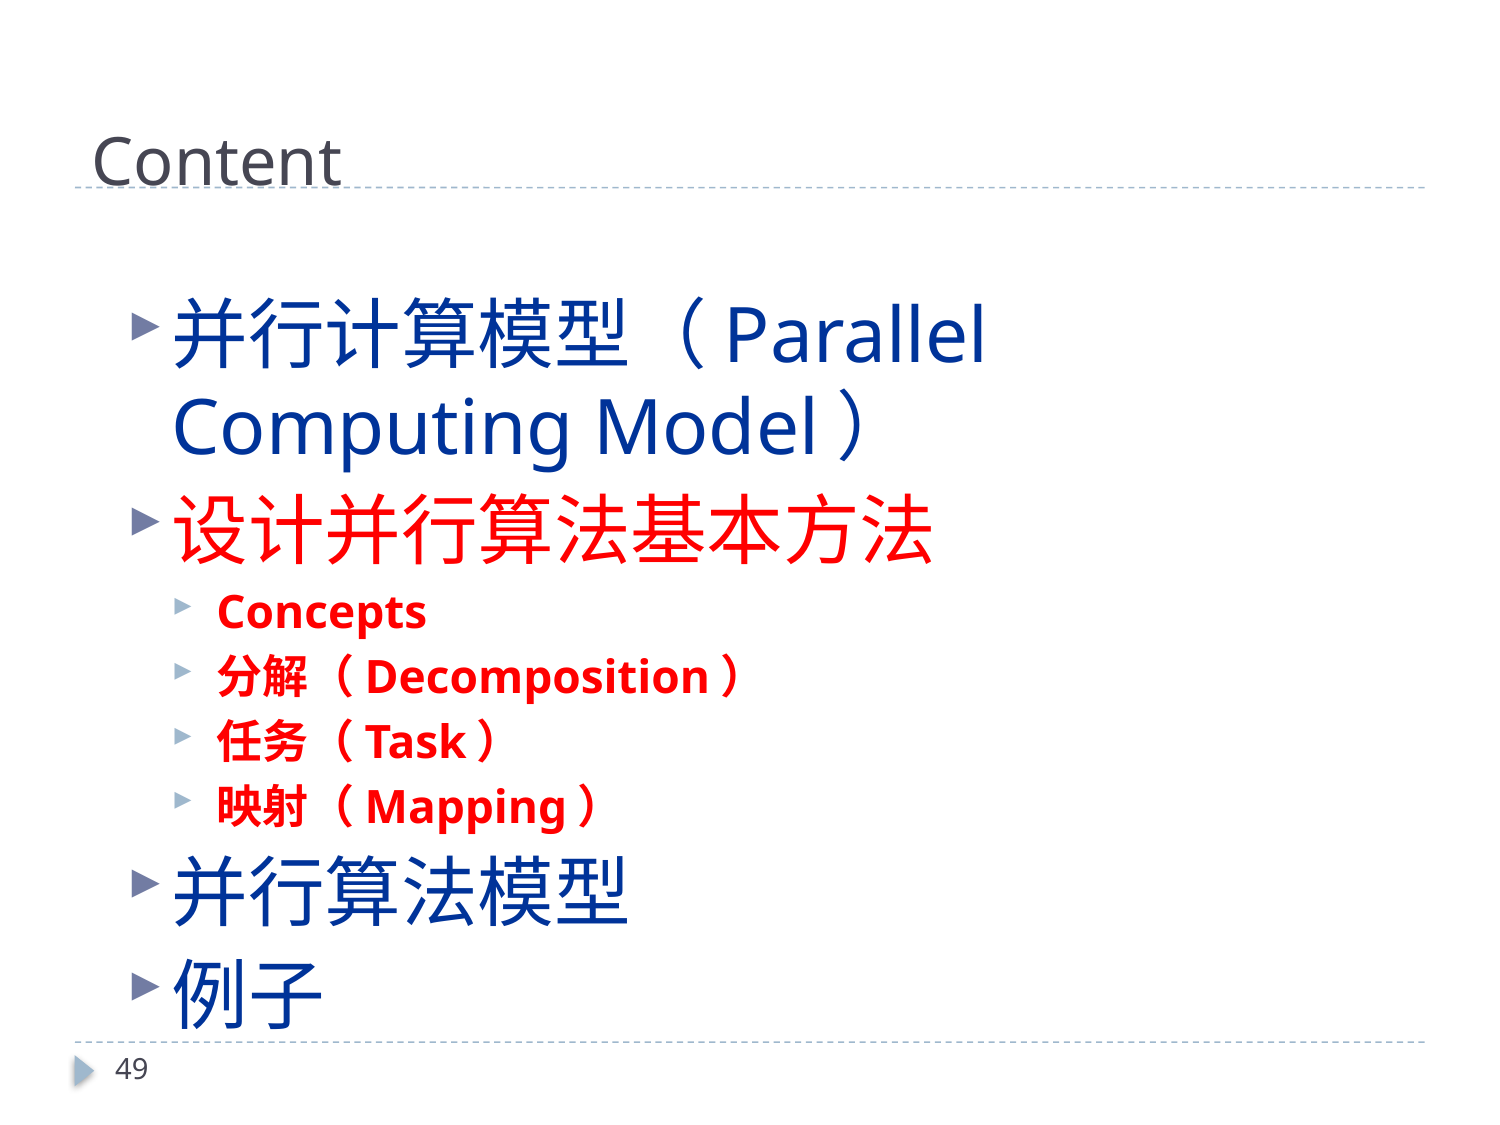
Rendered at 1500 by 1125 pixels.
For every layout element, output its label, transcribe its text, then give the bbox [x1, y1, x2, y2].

list 并行计算模型（Parallel Computing Model） 设计并行算法基本方法 Concepts 分解（Decomposition） 任务（Task） 映射（Mapping） 并行算法模型 例子 [112, 278, 1365, 1047]
title Content [76, 66, 1229, 207]
slide_number 49 [100, 1042, 426, 1103]
